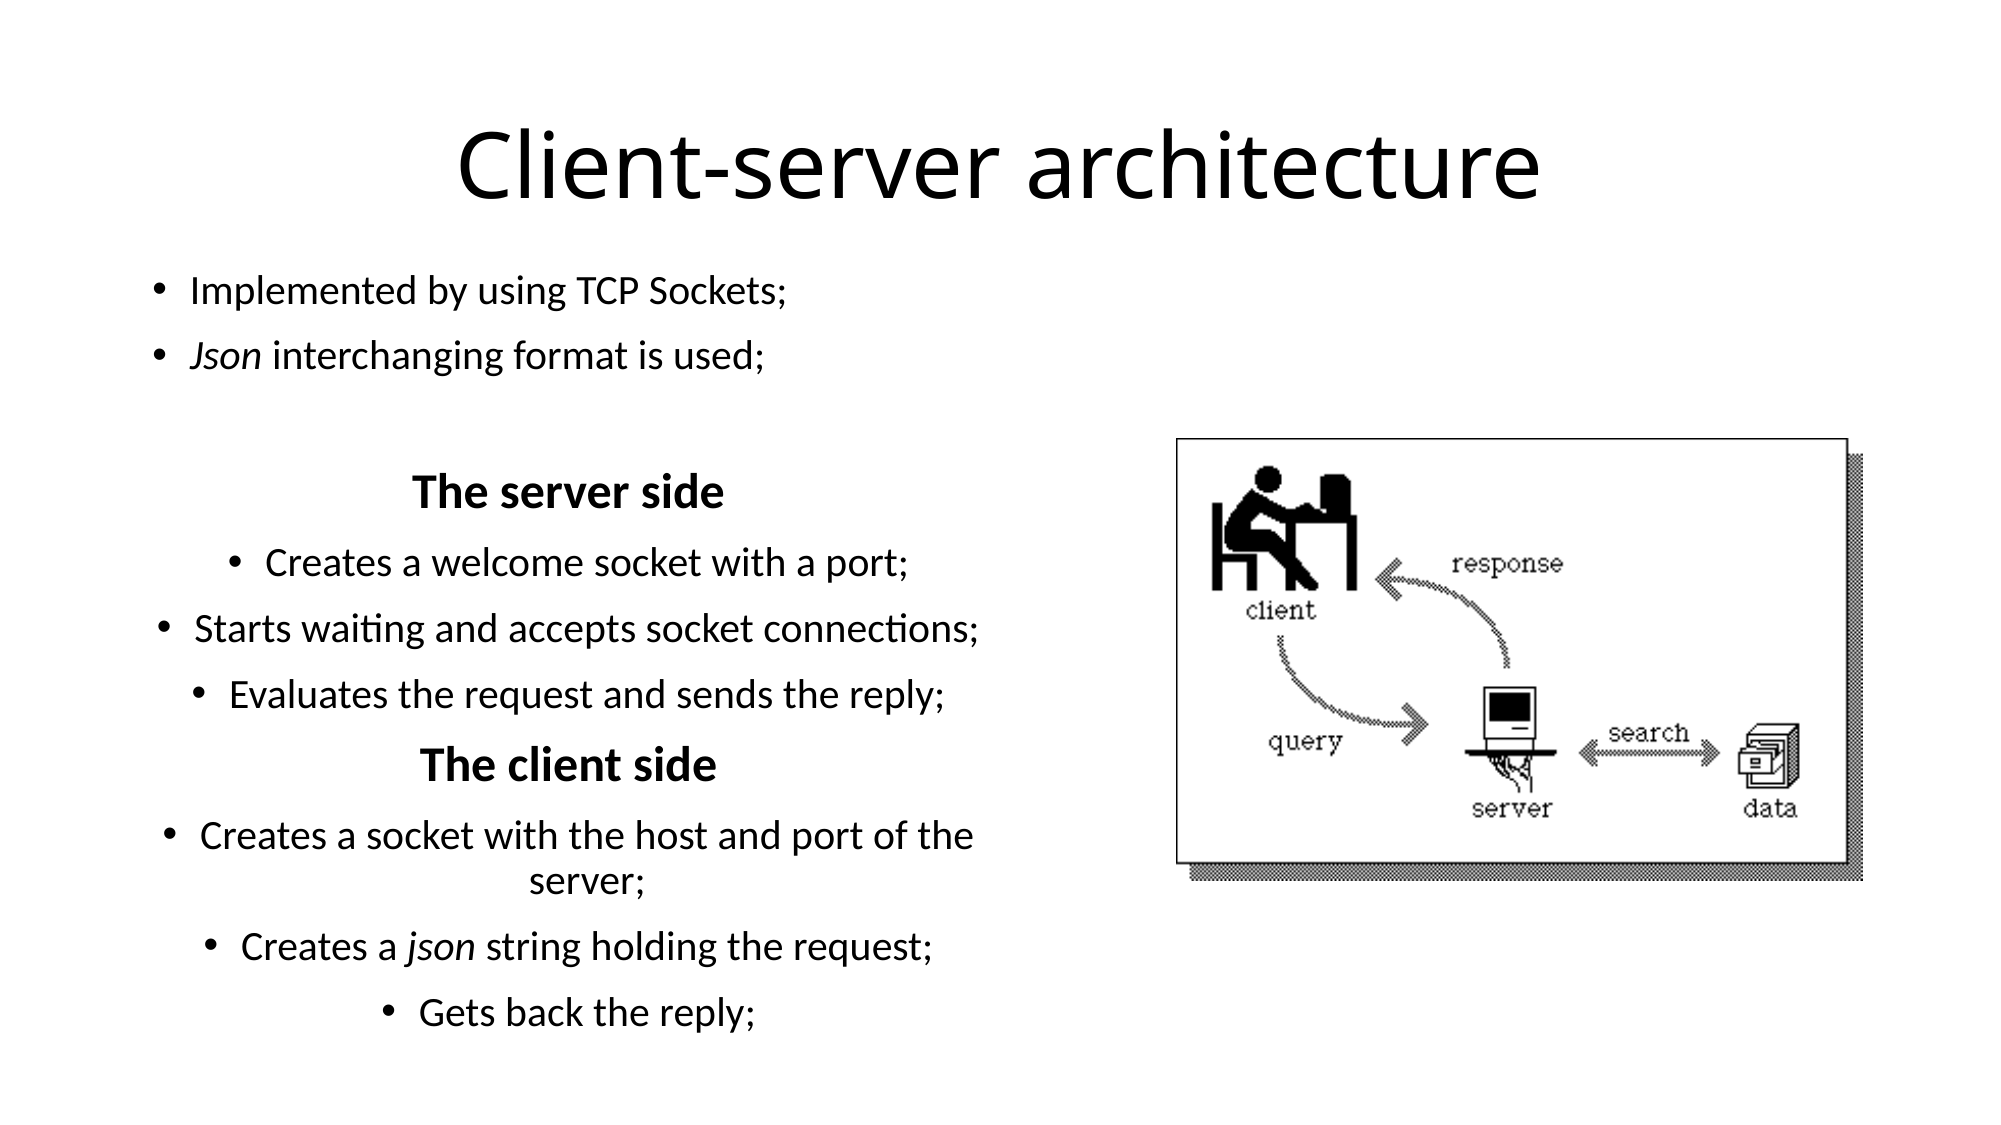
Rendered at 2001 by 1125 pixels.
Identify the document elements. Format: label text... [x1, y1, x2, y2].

title Client-server architecture [137, 59, 1863, 278]
list Implemented by using TCP Sockets; Json interchanging format is used; The server side Creates a welcome socket with a port; Starts waiting and accepts socket connections; Evaluates the request and sends the reply; The client side Creates a socket with the host and port of the server; Creates a json string holding the request; Gets back the reply; [137, 260, 1000, 1059]
picture [1176, 438, 1863, 881]
